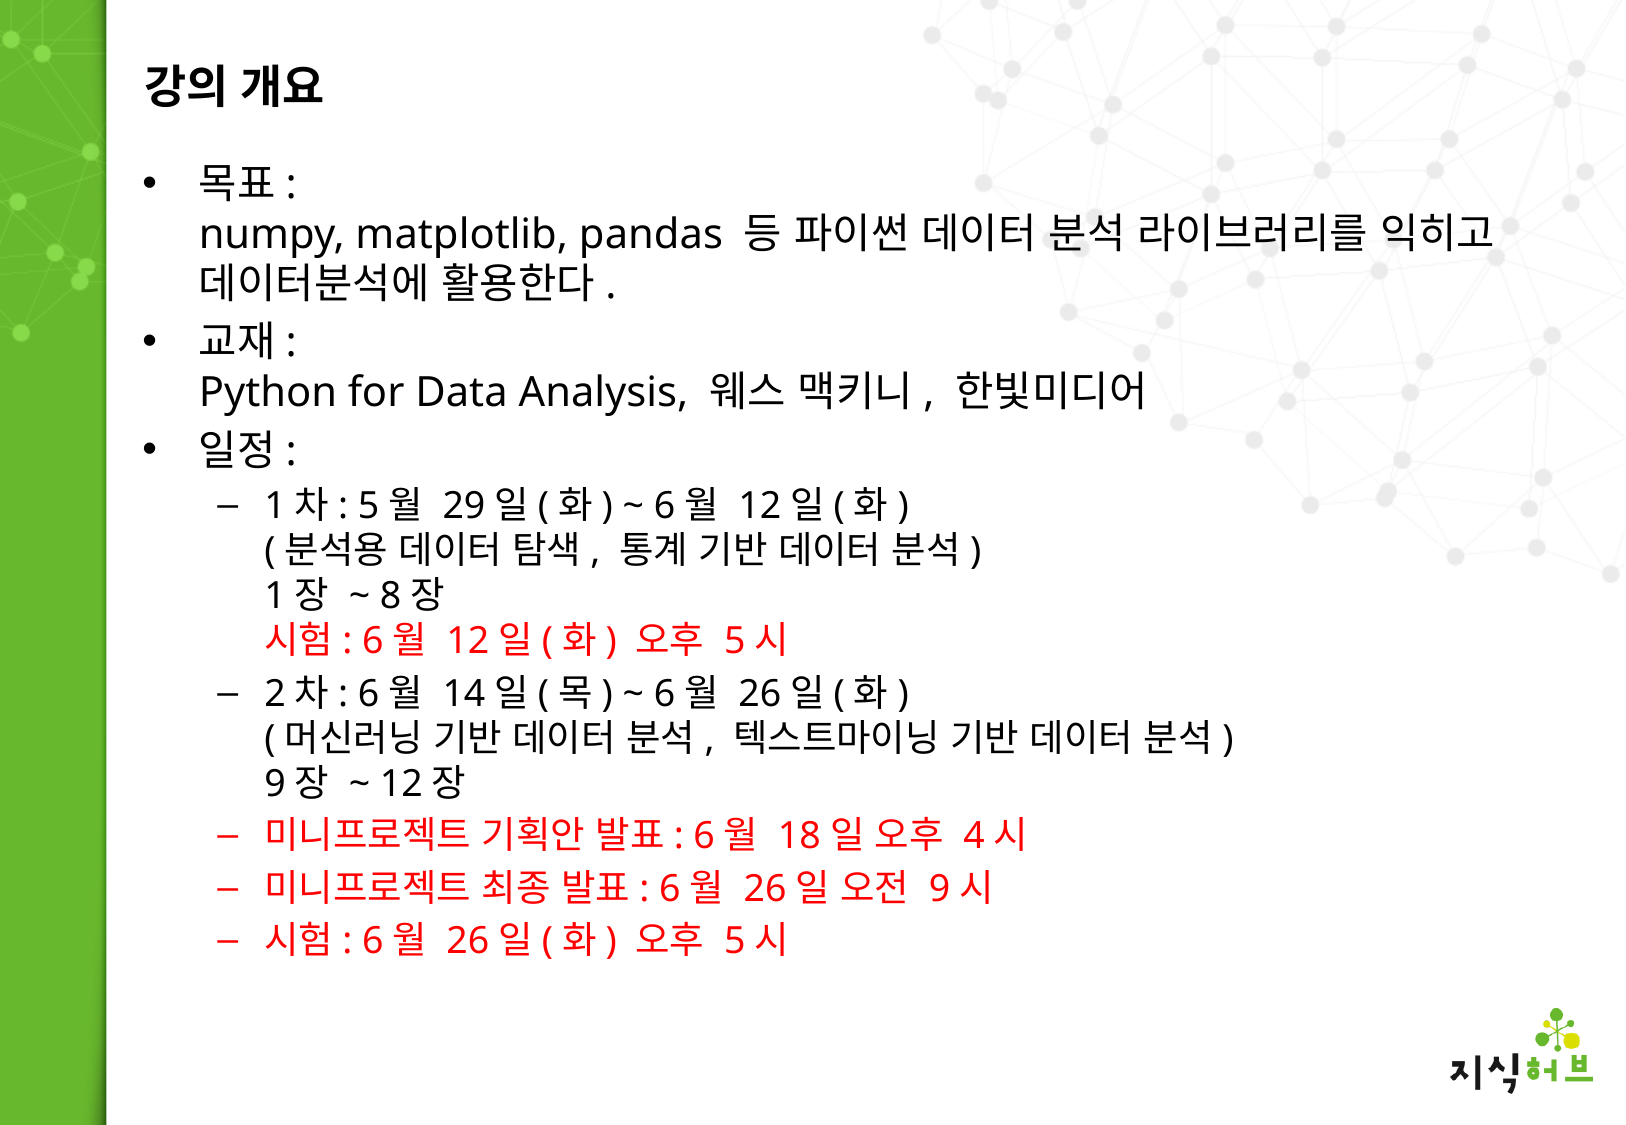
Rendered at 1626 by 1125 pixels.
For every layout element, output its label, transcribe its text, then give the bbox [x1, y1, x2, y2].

picture [0, 0, 1625, 1125]
title 강의 개요 [129, 19, 1592, 120]
list 목표: numpy, matplotlib, pandas 등 파이썬 데이터 분석 라이브러리를 익히고 데이터분석에 활용한다. 교재: Python for Data Analysis, 웨스 맥키니, 한빛미디어 일정: 1차: 5월 29일(화) ~ 6월 12일(화) (분석용 데이터 탐색, 통계 기반 데이터 분석) 1장 ~ 8장 시험: 6월 12일(화) 오후 5시 2차: 6월 14일(목) ~ 6월 26일(화) (머신러닝 기반 데이터 분석, 텍스트마이닝 기반 데이터 분석) 9장 ~ 12장 미니프로젝트 기획안 발표: 6월 18일 오후 4시 미니프로젝트 최종 발표: 6월 26일 오전 9시 시험: 6월 26일(화) 오후 5시 [127, 149, 1590, 1035]
